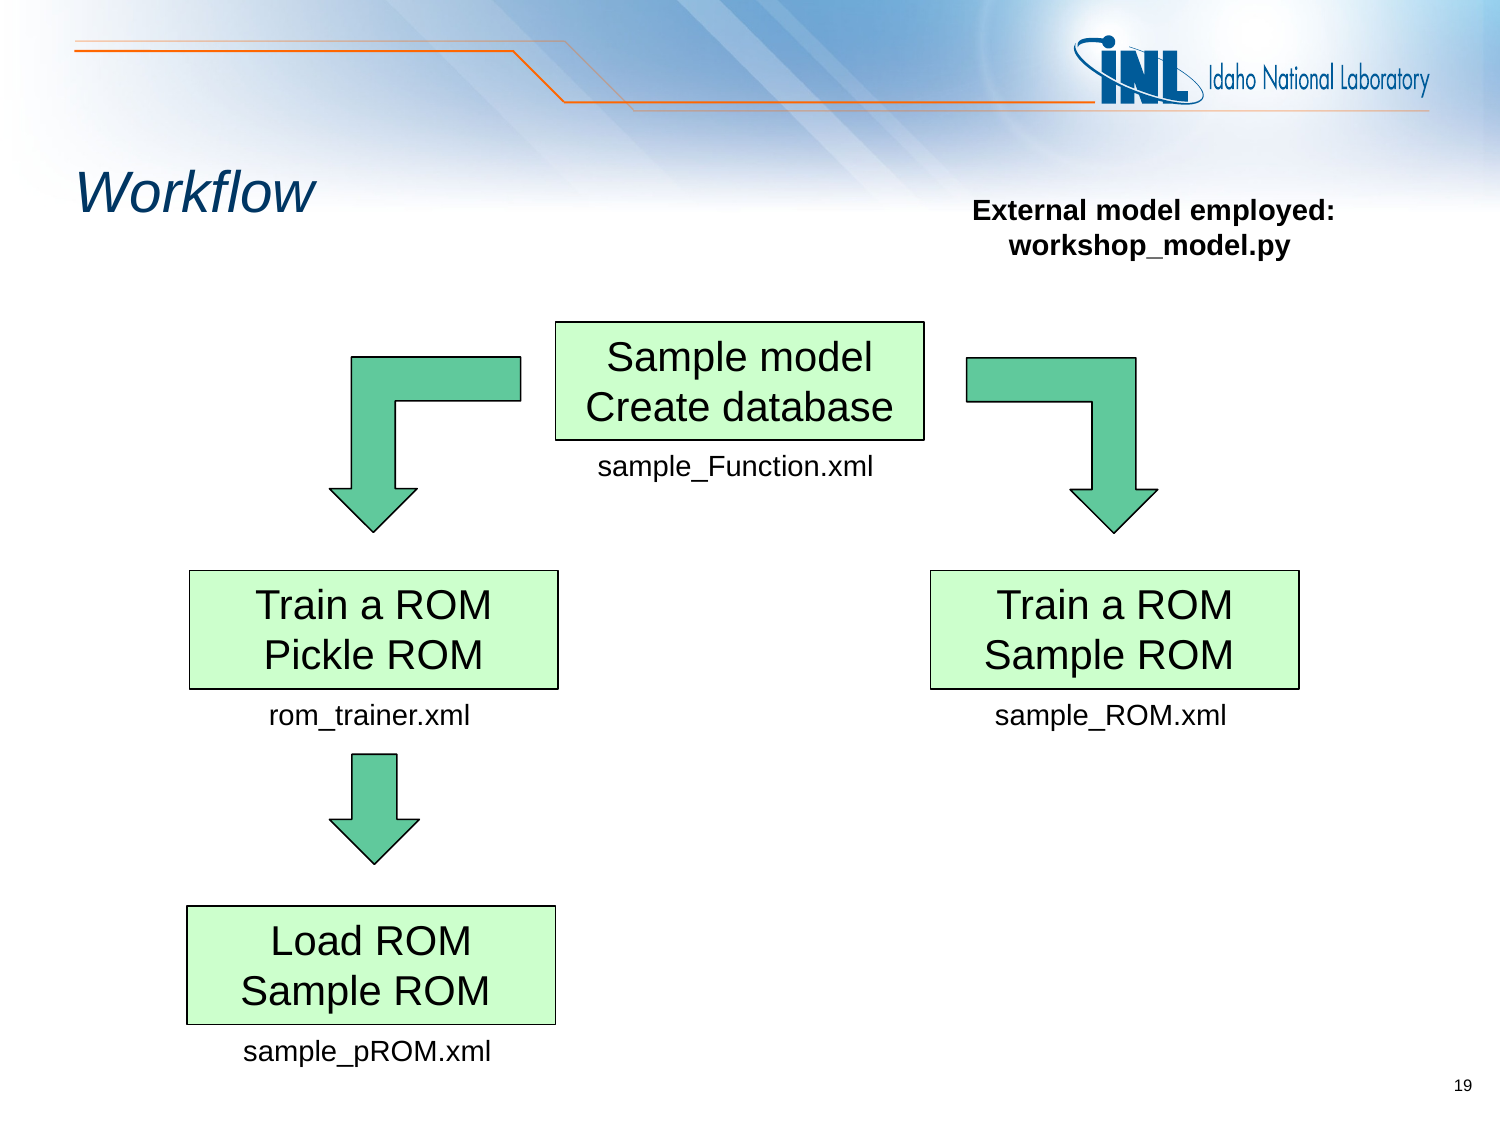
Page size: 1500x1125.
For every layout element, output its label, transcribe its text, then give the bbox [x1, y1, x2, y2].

text_box sample_ROM.xml [930, 688, 1300, 739]
text_box sample_Function.xml [555, 440, 925, 490]
text_box [966, 357, 1158, 534]
text_box rom_trainer.xml [189, 688, 558, 739]
text_box Train a ROM Sample ROM [930, 570, 1300, 688]
text_box [329, 754, 420, 865]
picture [0, 0, 1500, 1125]
text_box [329, 356, 521, 533]
text_box Sample model Create database [555, 321, 925, 440]
text_box External model employed: workshop_model.py [930, 183, 1378, 269]
text_box sample_pROM.xml [187, 1024, 556, 1075]
slide_number 19 [1429, 1074, 1473, 1096]
text_box Load ROM Sample ROM [187, 906, 556, 1024]
title Workflow [74, 164, 1426, 227]
text_box Train a ROM Pickle ROM [189, 570, 558, 688]
